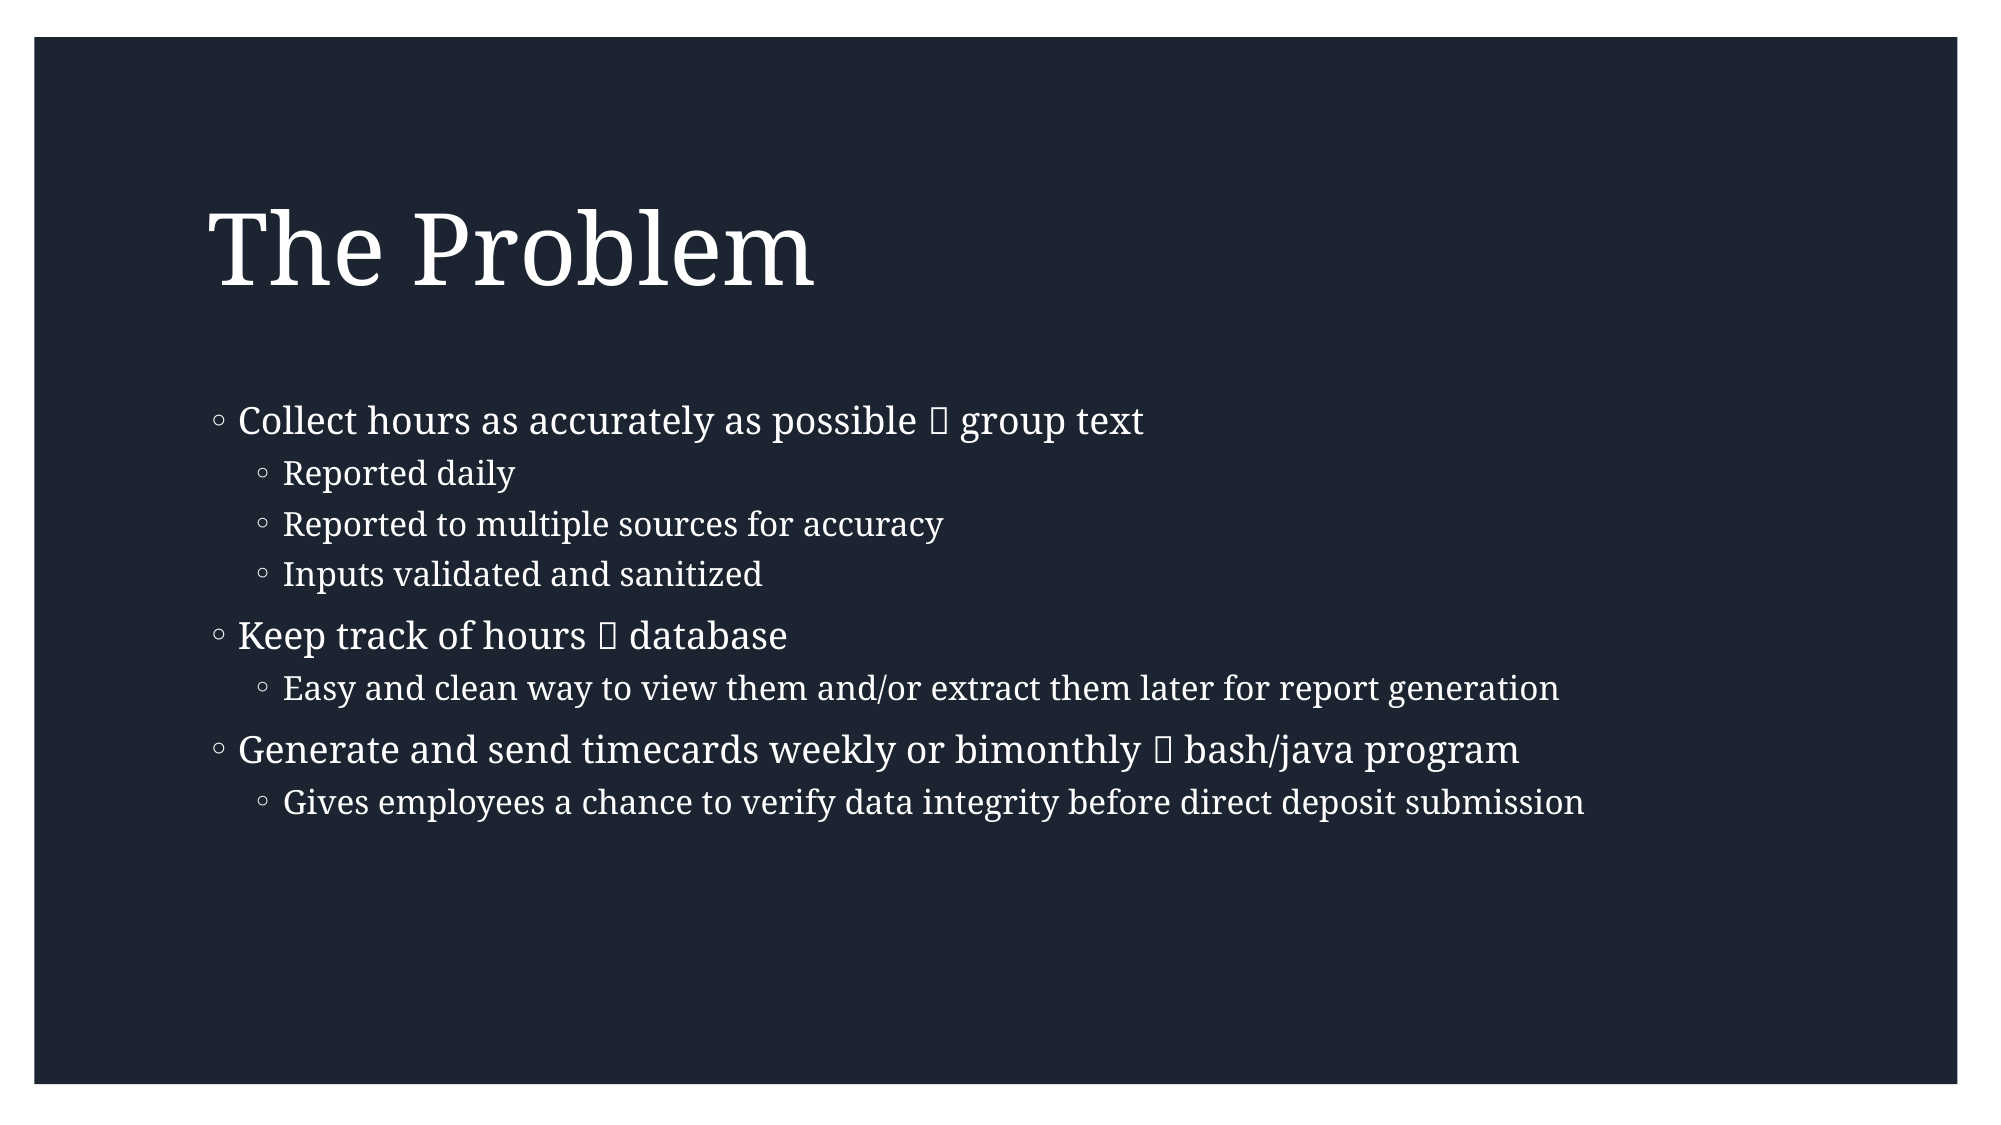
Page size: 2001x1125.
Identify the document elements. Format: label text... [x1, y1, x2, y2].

text_box [0, 0, 2000, 1125]
list Collect hours as accurately as possible  group text Reported daily Reported to multiple sources for accuracy Inputs validated and sanitized Keep track of hours  database Easy and clean way to view them and/or extract them later for report generation Generate and send timecards weekly or bimonthly  bash/java program Gives employees a chance to verify data integrity before direct deposit submission [192, 389, 1800, 979]
title The Problem [192, 142, 1800, 364]
text_box [34, 37, 1958, 1085]
